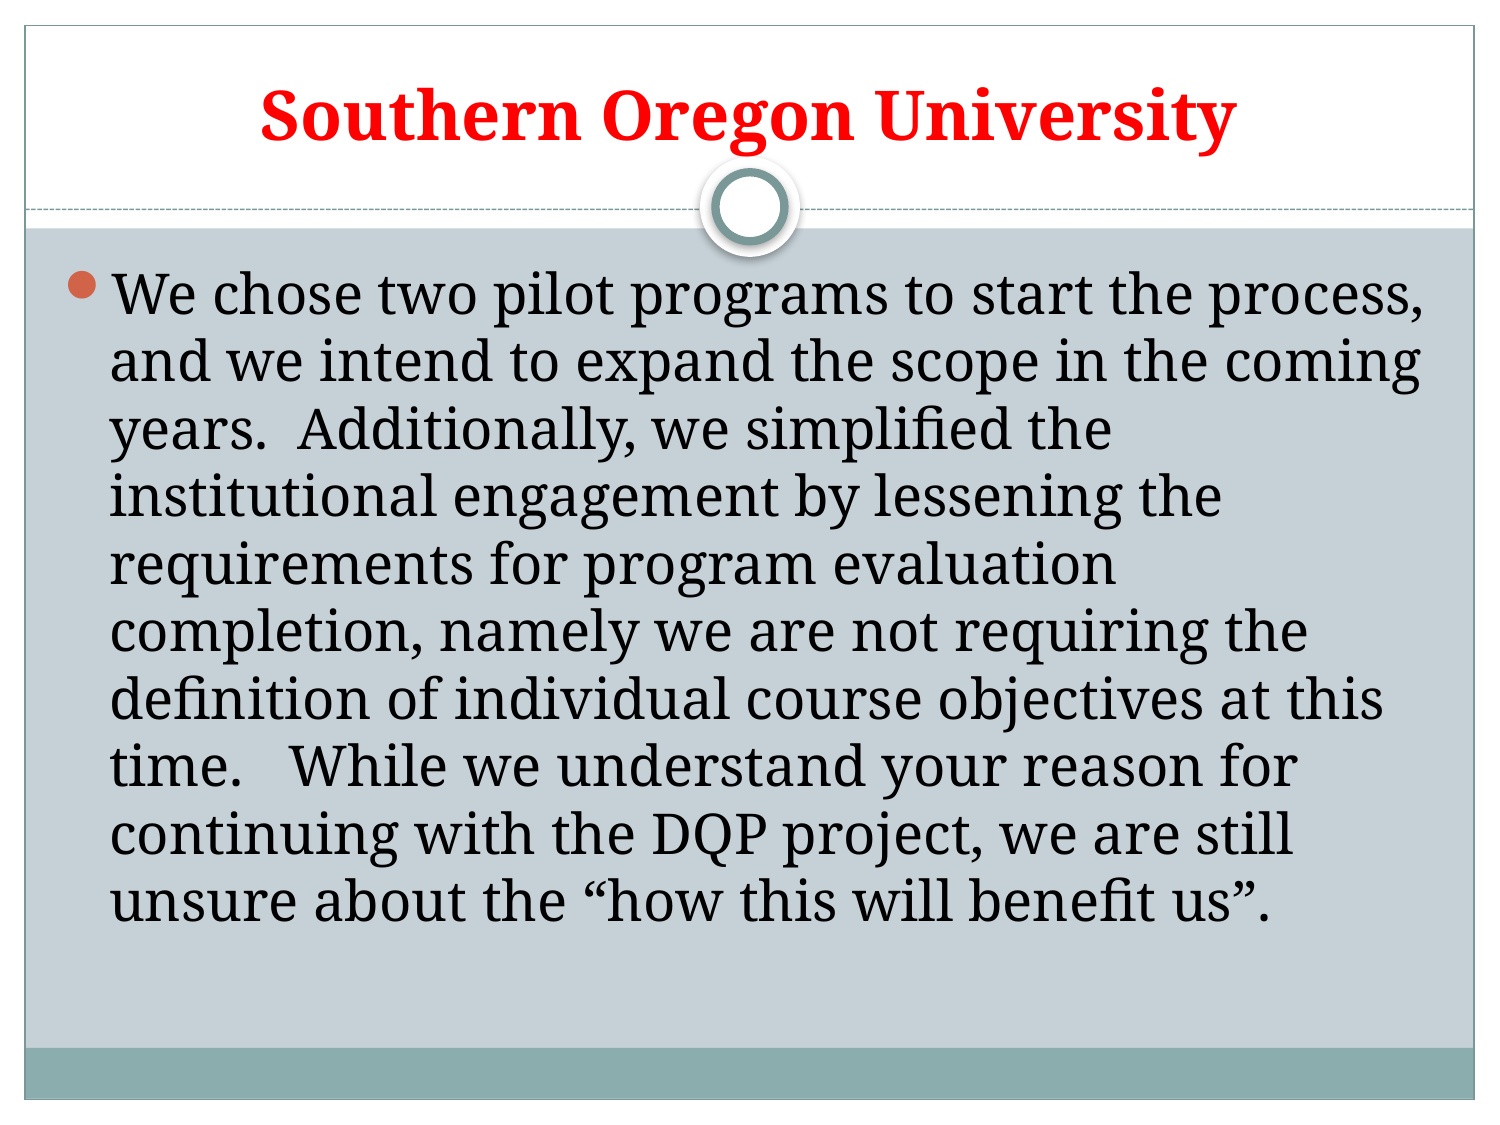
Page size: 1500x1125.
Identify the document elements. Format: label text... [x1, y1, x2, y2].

list We chose two pilot programs to start the process, and we intend to expand the scope in the coming years. Additionally, we simplified the institutional engagement by lessening the requirements for program evaluation completion, namely we are not requiring the definition of individual course objectives at this time. While we understand your reason for continuing with the DQP project, we are still unsure about the “how this will benefit us”. [49, 250, 1445, 1001]
title Southern Oregon University [49, 37, 1450, 162]
